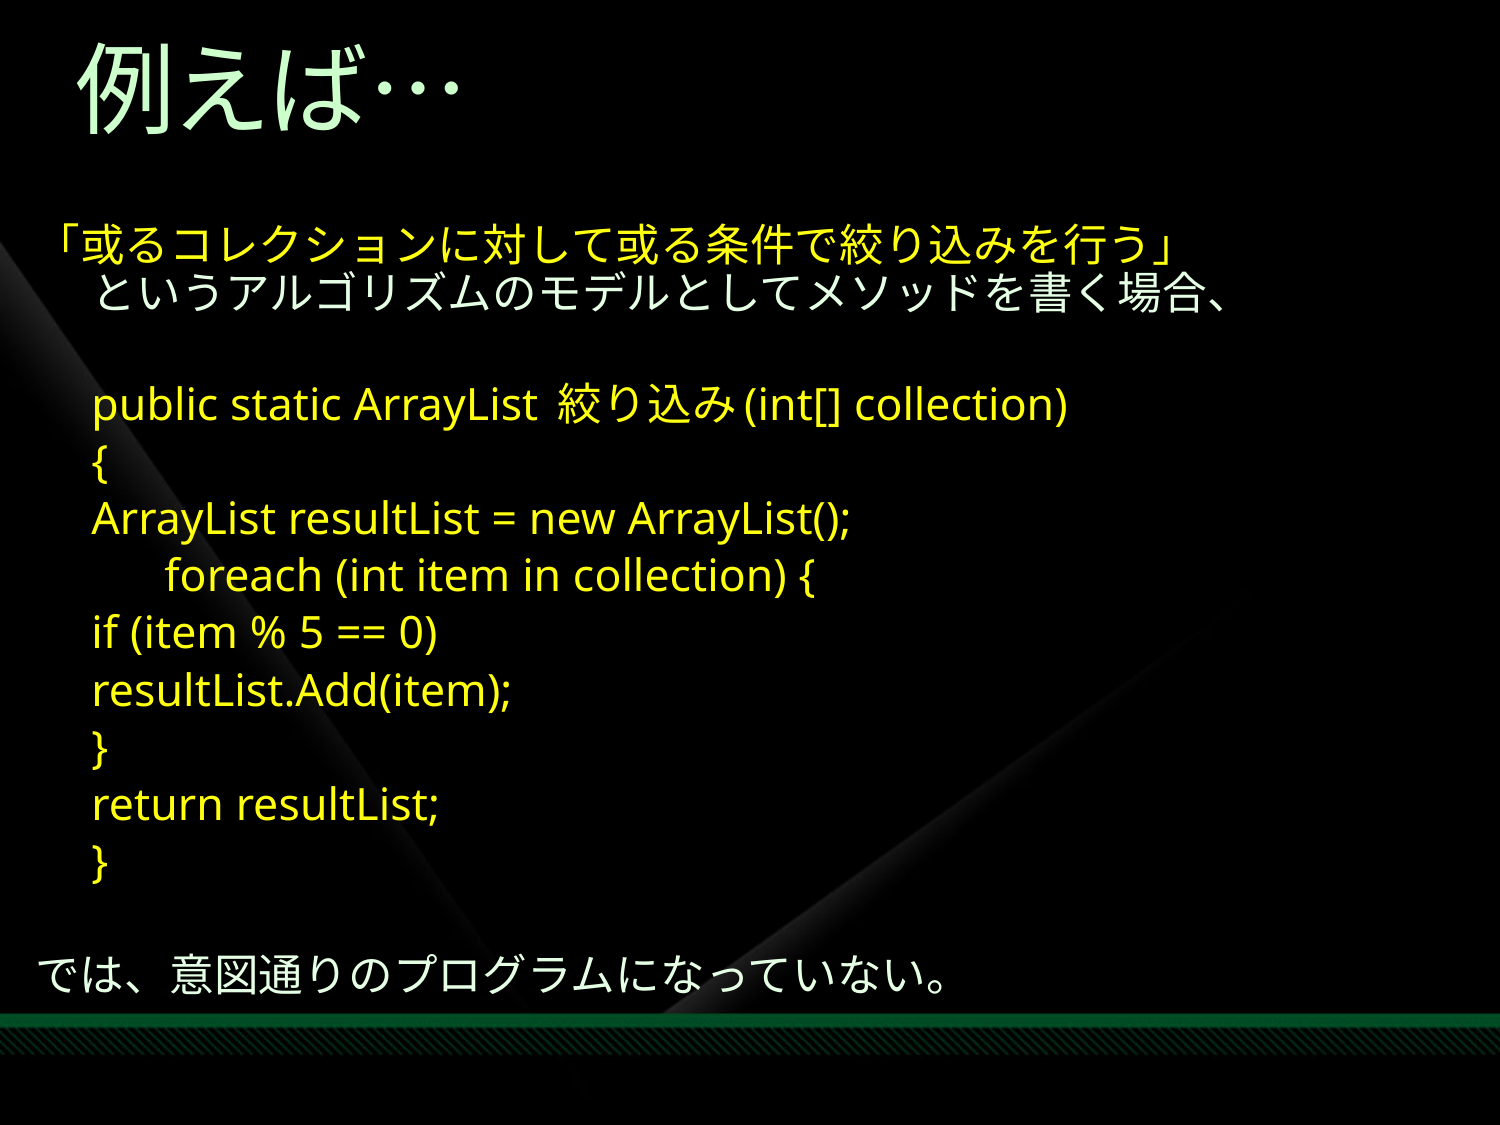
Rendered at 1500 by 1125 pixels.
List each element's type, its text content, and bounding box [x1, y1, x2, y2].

list 「或るコレクションに対して或る条件で絞り込みを行う」 というアルゴリズムのモデルとしてメソッドを書く場合、 public static ArrayList 絞り込み(int[] collection) { ArrayList resultList = new ArrayList(); foreach (int item in collection) { if (item % 5 == 0) resultList.Add(item); } return resultList; } では、意図通りのプログラムになっていない。 [35, 222, 1454, 1005]
title 例えば… [75, 0, 1430, 188]
picture [0, 0, 1500, 1125]
